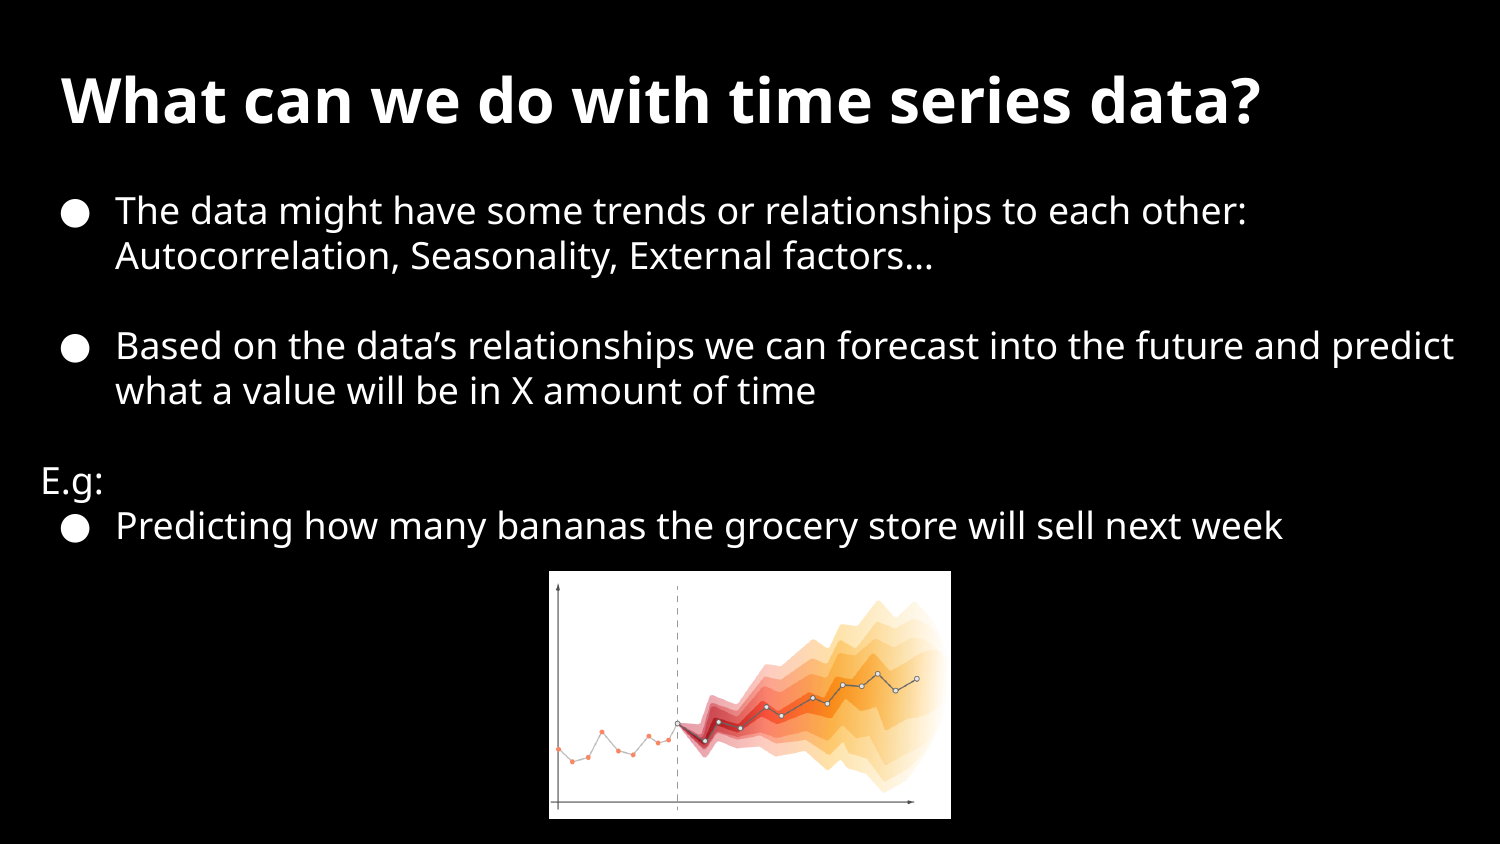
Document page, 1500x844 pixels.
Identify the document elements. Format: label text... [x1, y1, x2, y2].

text_box The data might have some trends or relationships to each other: Autocorrelation, Seasonality, External factors… Based on the data’s relationships we can forecast into the future and predict what a value will be in X amount of time E.g: Predicting how many bananas the grocery store will sell next week [25, 171, 1475, 607]
picture [549, 571, 951, 820]
text_box What can we do with time series data? [46, 45, 1458, 151]
